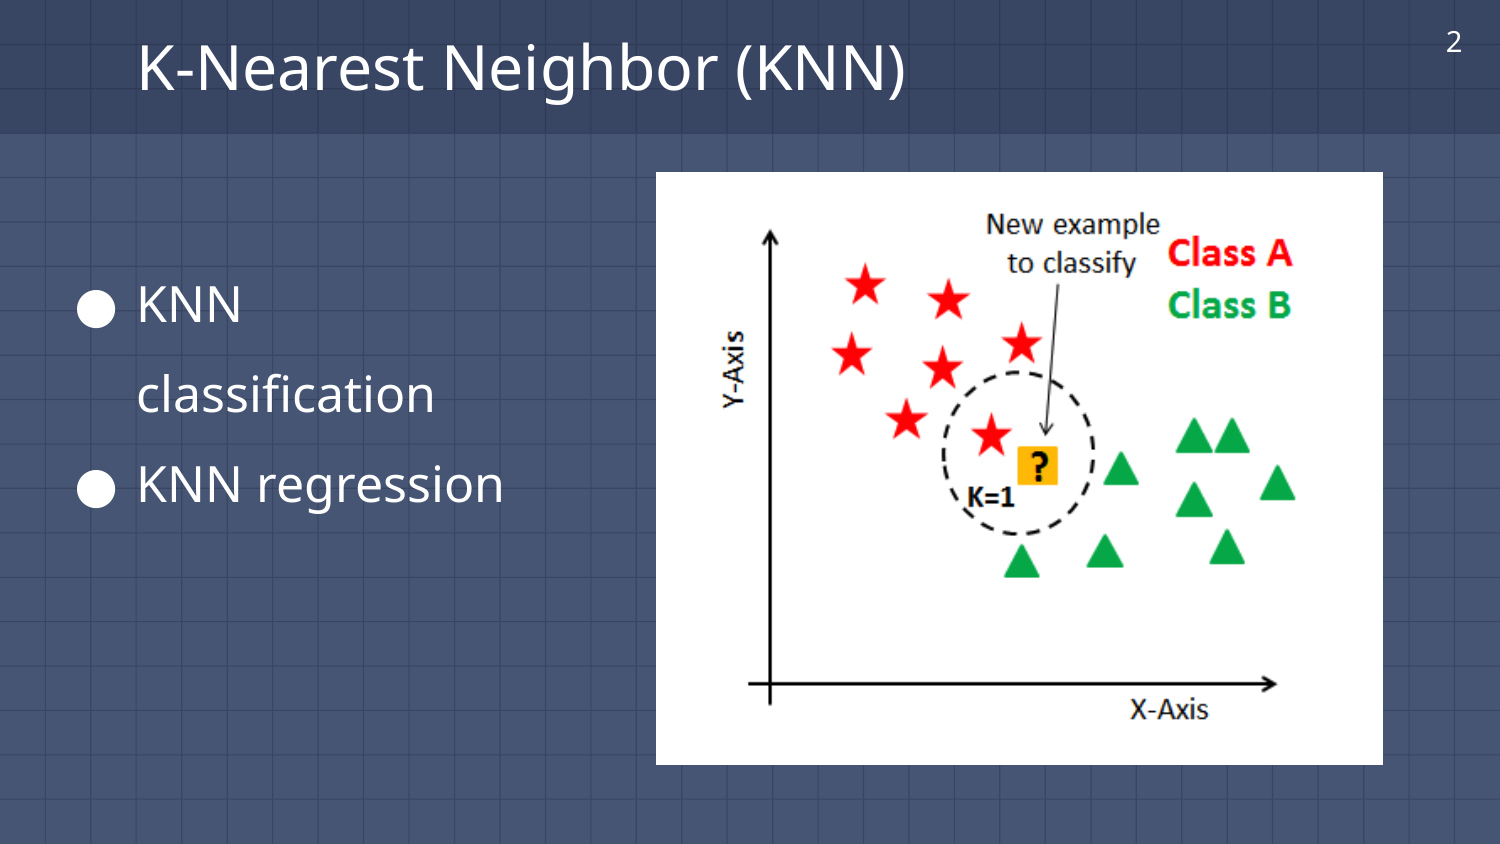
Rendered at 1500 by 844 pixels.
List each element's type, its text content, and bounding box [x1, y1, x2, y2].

slide_number ‹#› [1408, 0, 1500, 88]
picture [656, 172, 1383, 765]
title K-Nearest Neighbor (KNN) [121, 0, 1383, 118]
list KNN classification KNN regression [46, 227, 550, 556]
